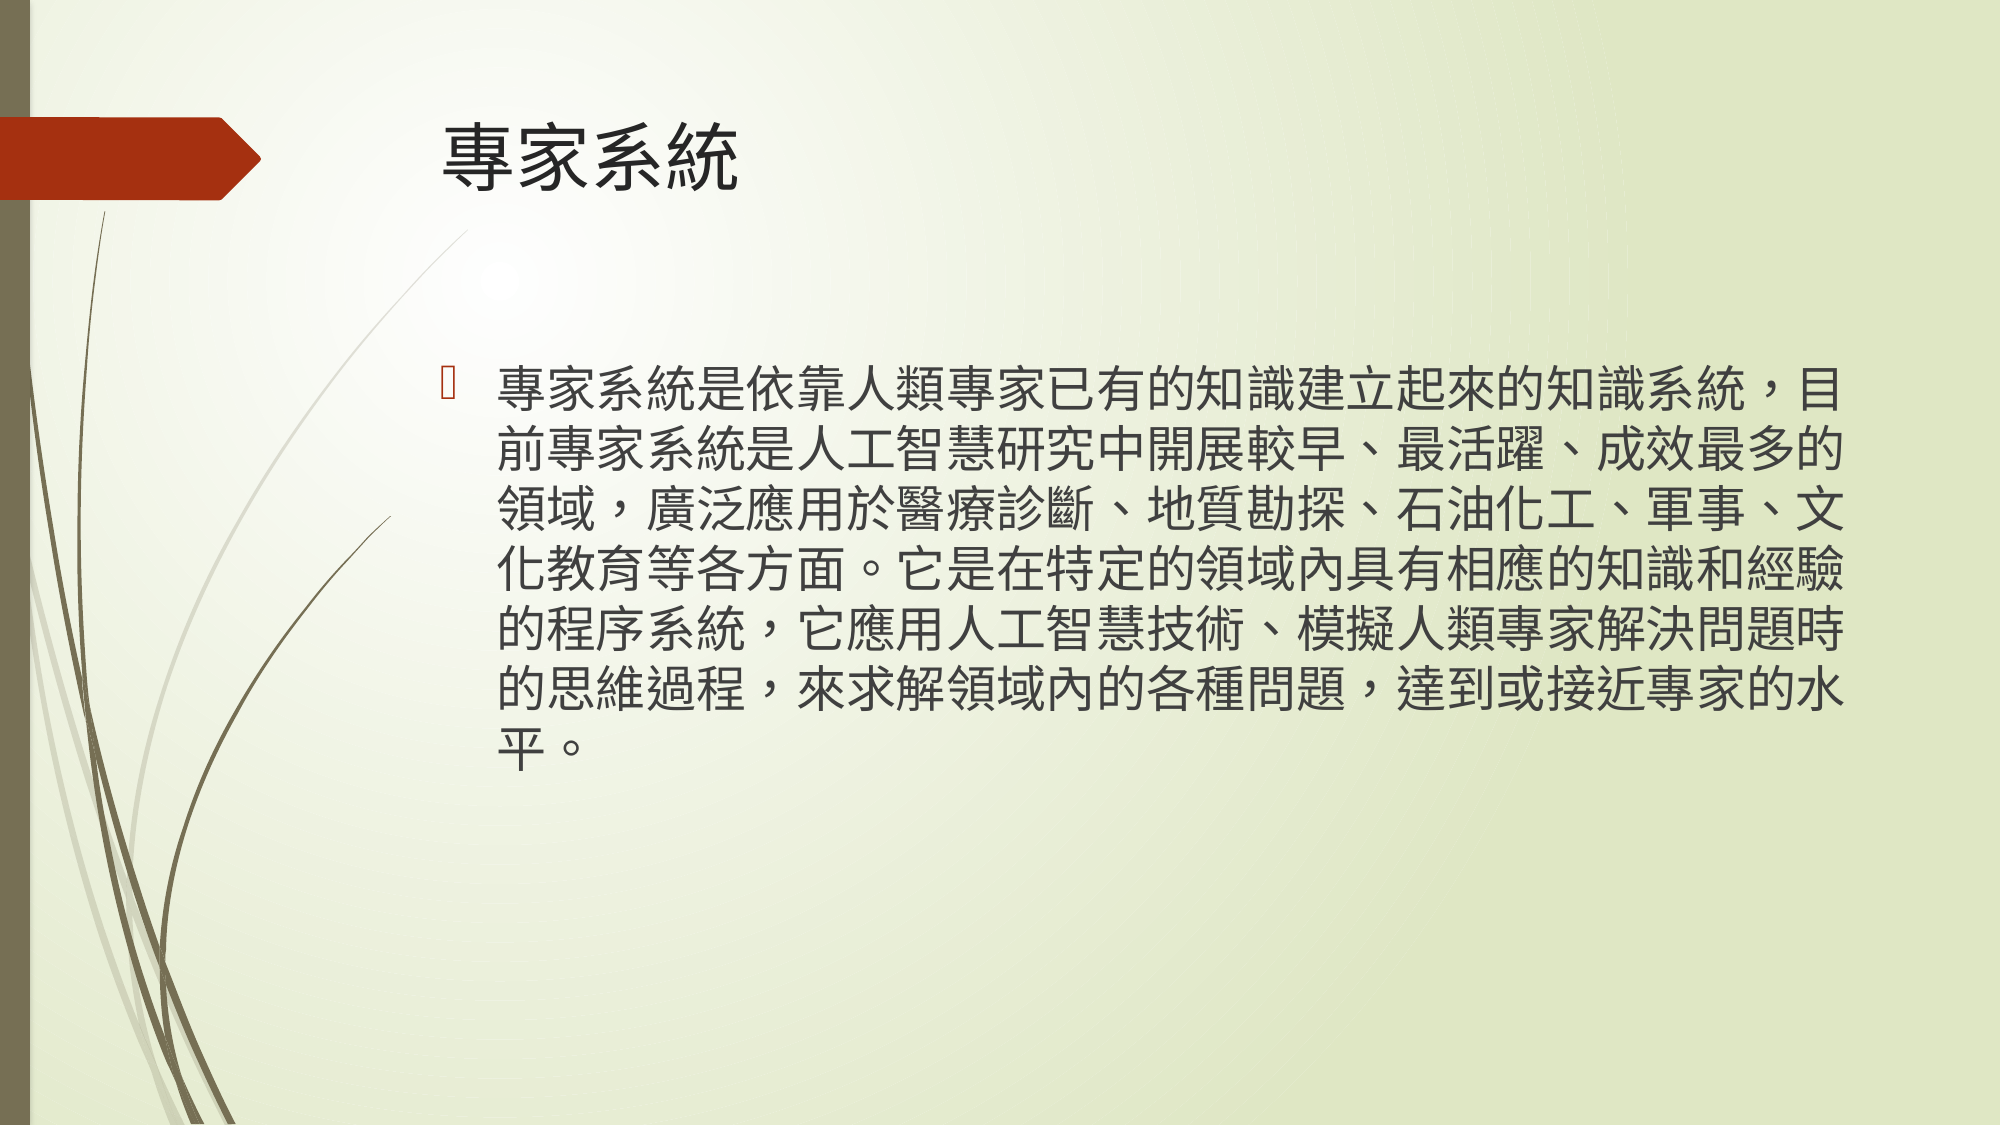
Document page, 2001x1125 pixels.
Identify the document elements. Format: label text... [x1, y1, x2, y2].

title 專家系統 [425, 102, 1888, 313]
list 專家系統是依靠人類專家已有的知識建立起來的知識系統，目前專家系統是人工智慧研究中開展較早、最活躍、成效最多的領域，廣泛應用於醫療診斷、地質勘探、石油化工、軍事、文化教育等各方面。它是在特定的領域內具有相應的知識和經驗的程序系統，它應用人工智慧技術、模擬人類專家解決問題時的思維過程，來求解領域內的各種問題，達到或接近專家的水平。 [424, 350, 1888, 970]
